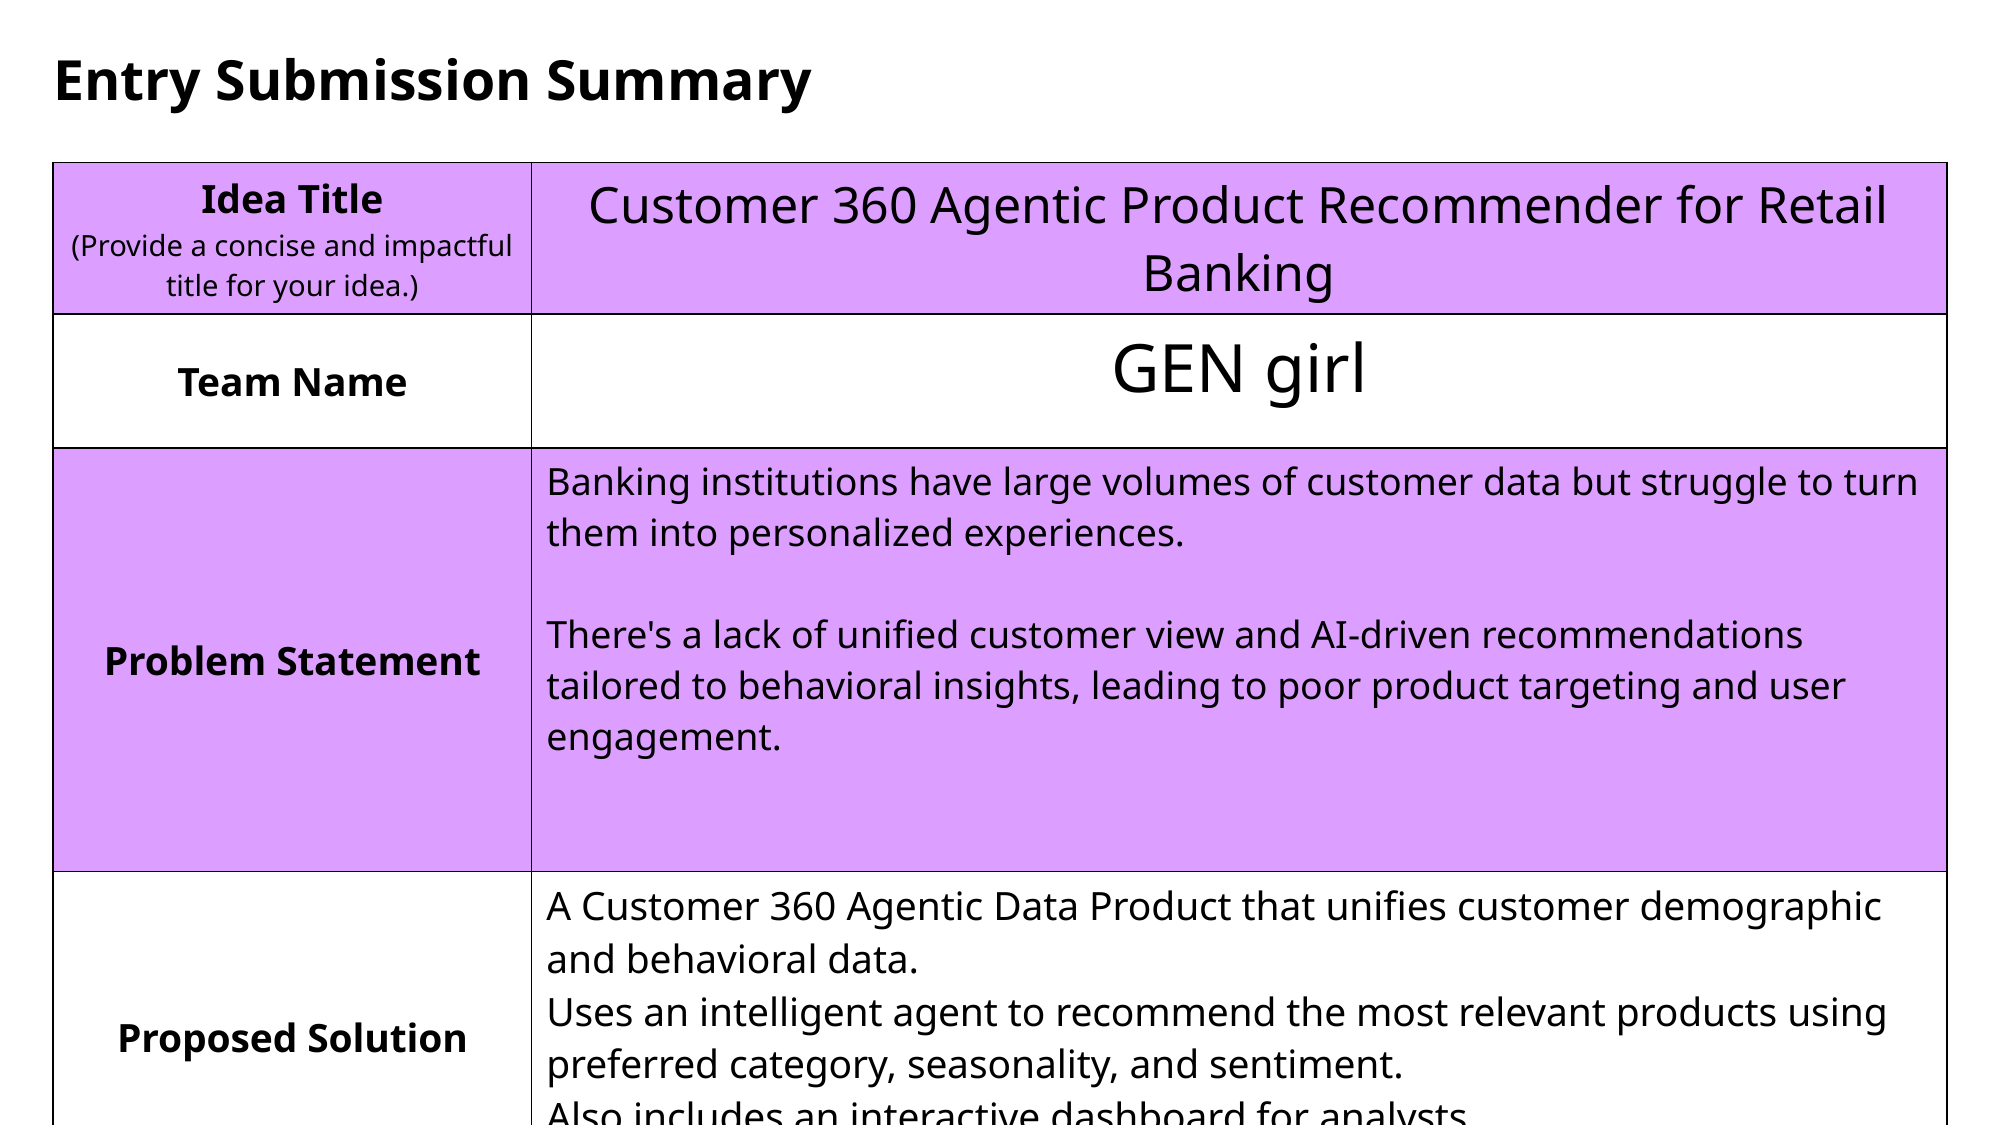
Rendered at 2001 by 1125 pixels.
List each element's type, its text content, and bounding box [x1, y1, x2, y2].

table_header Customer 360 Agentic Product Recommender for Retail Banking [532, 163, 1946, 313]
table_header Idea Title (Provide a concise and impactful title for your idea.) [54, 163, 531, 313]
table_cell Banking institutions have large volumes of customer data but struggle to turn them into personalized experiences. There's a lack of unified customer view and AI-driven recommendations tailored to behavioral insights, leading to poor product targeting and user engagement. [532, 449, 1946, 871]
table_cell Team Name [54, 315, 531, 447]
table_cell Problem Statement [54, 449, 531, 871]
table_cell Proposed Solution [54, 872, 531, 1125]
table_cell GEN girl [532, 315, 1946, 447]
text_box Entry Submission Summary [53, 57, 1896, 162]
table_cell A Customer 360 Agentic Data Product that unifies customer demographic and behavioral data. Uses an intelligent agent to recommend the most relevant products using preferred category, seasonality, and sentiment. Also includes an interactive dashboard for analysts. [532, 872, 1946, 1125]
